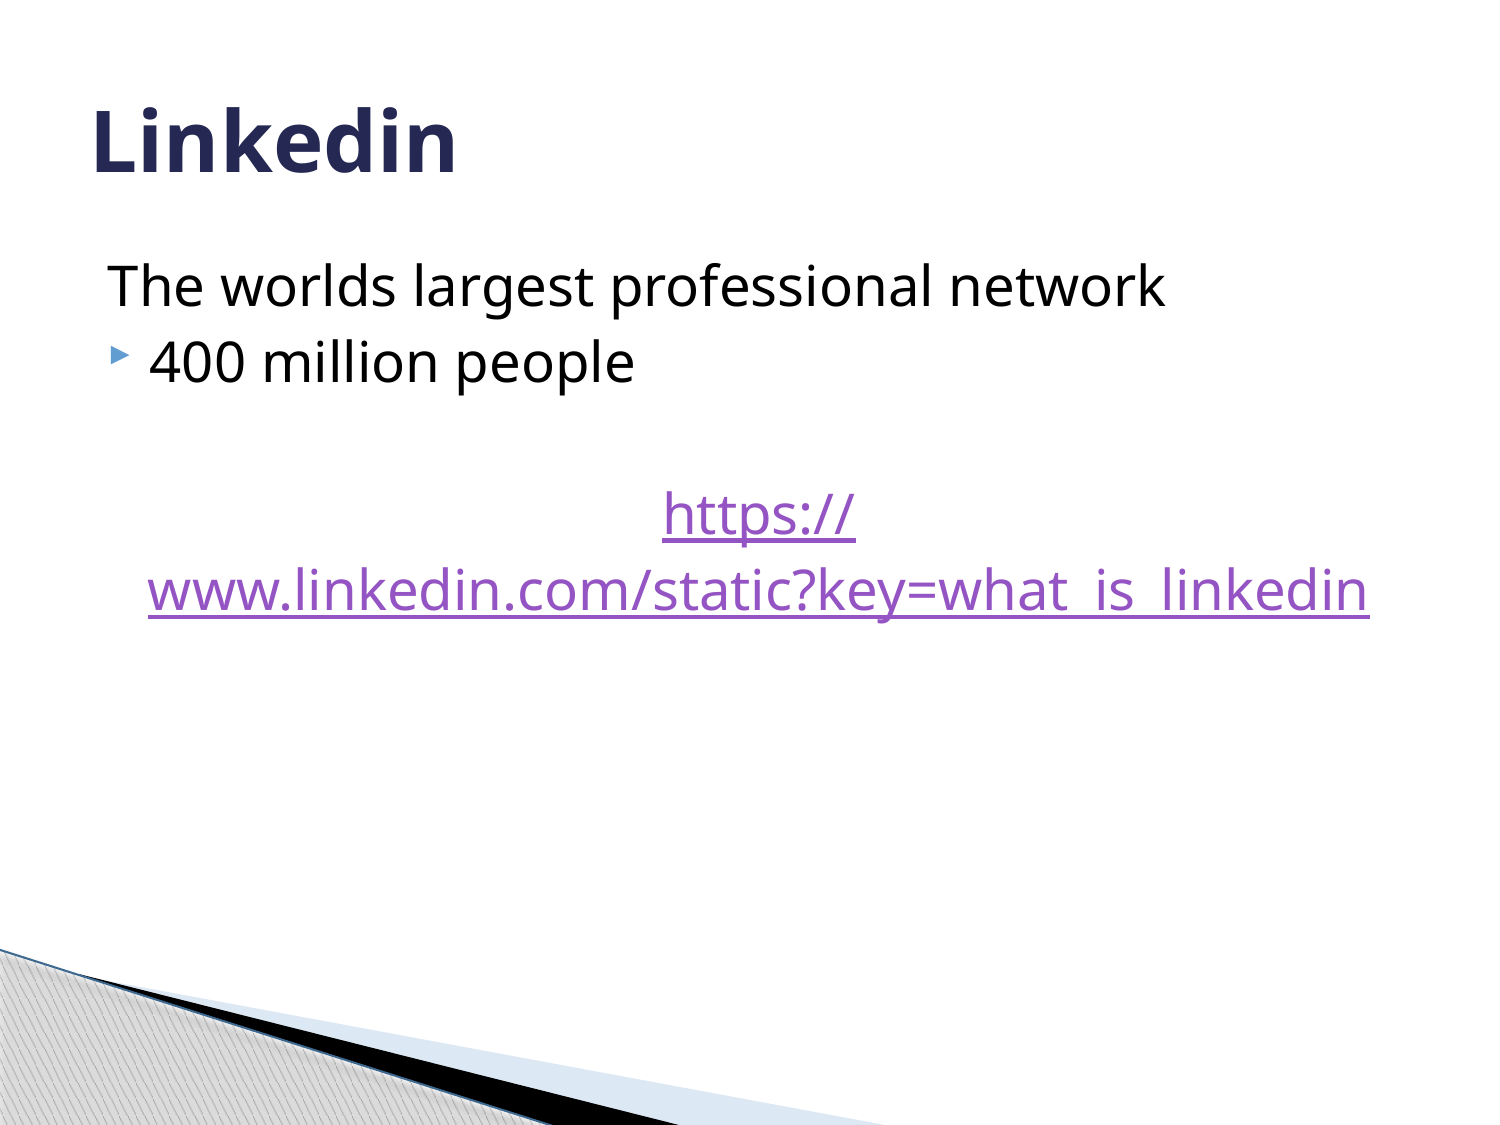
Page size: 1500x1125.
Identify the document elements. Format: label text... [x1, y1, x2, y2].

list The worlds largest professional network 400 million people https://www.linkedin.com/static?key=what_is_linkedin [75, 243, 1425, 986]
title Linkedin [75, 45, 1425, 233]
